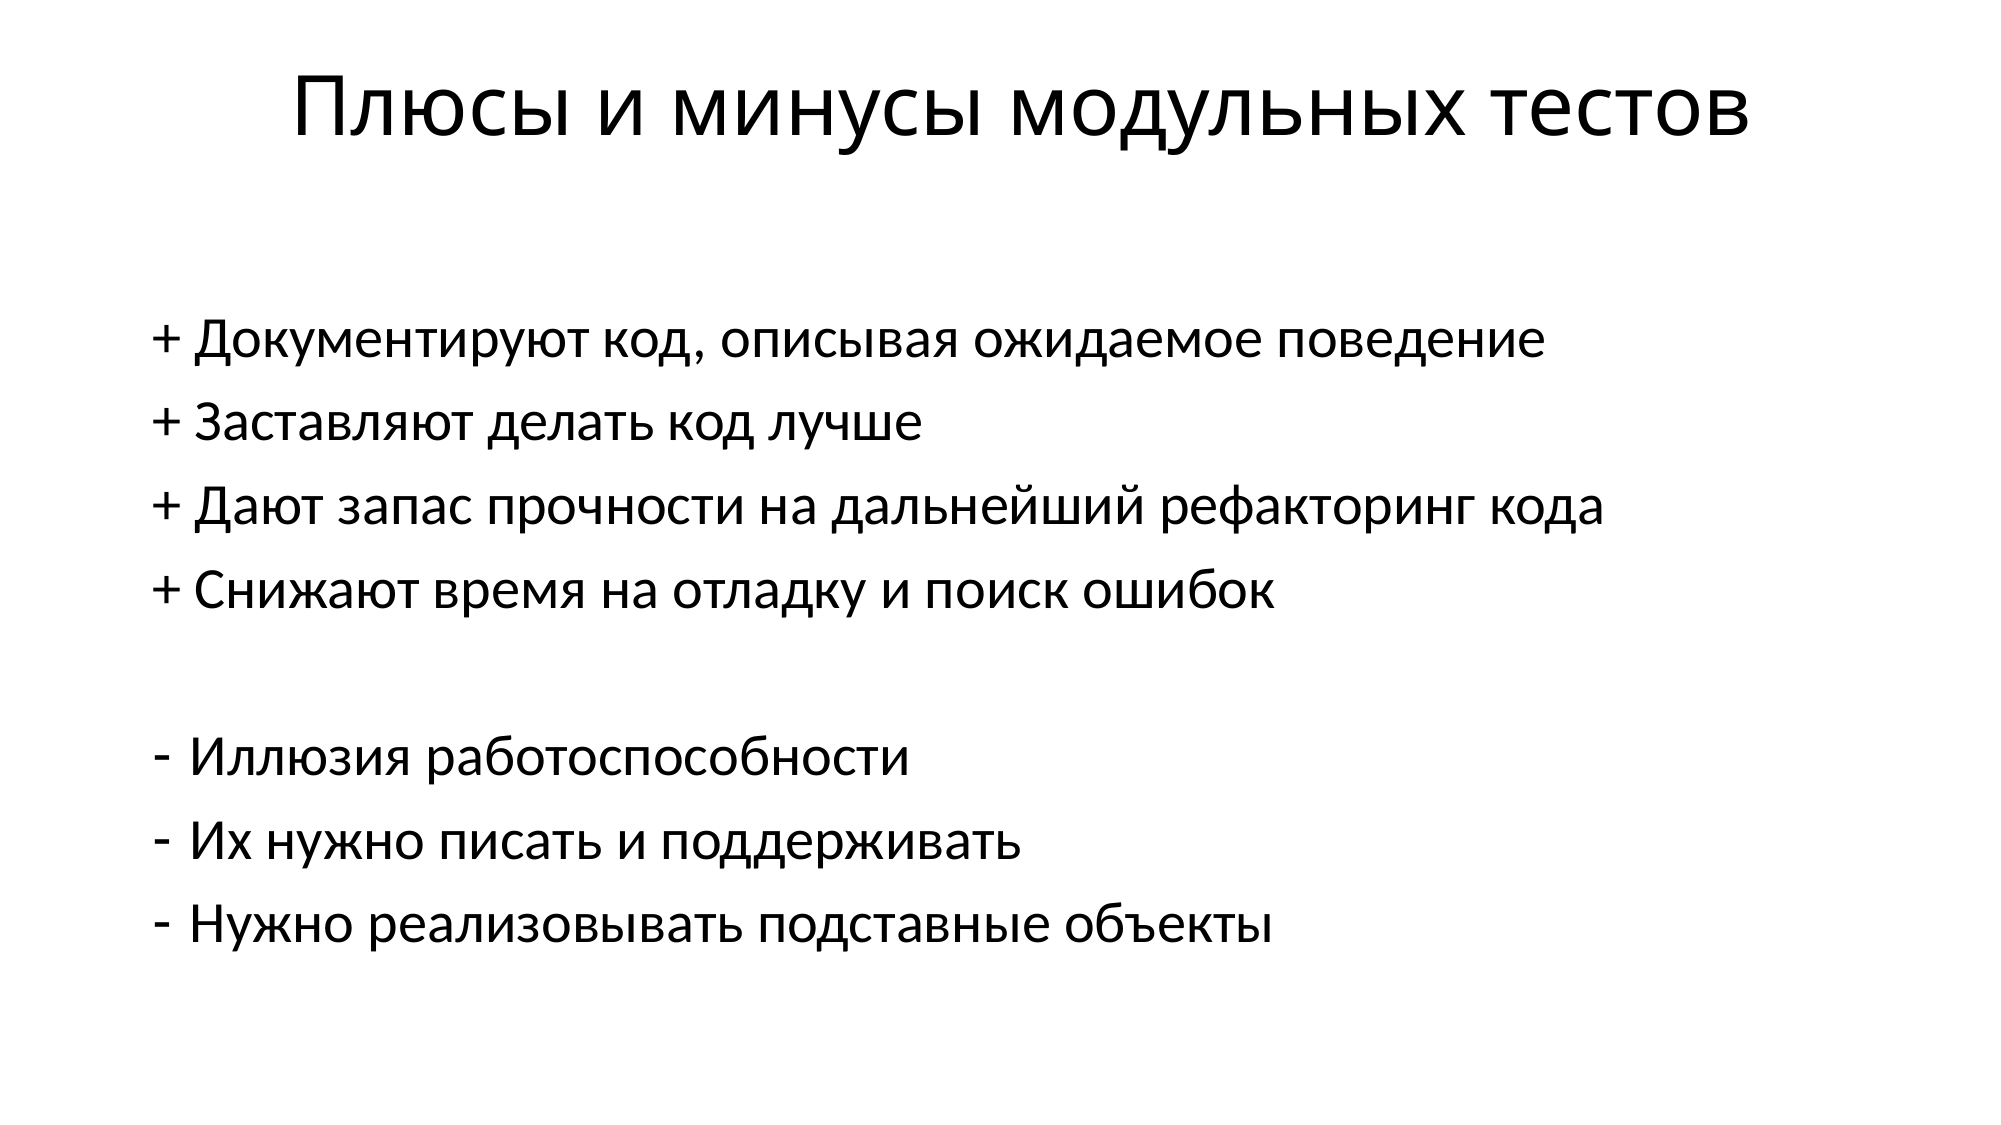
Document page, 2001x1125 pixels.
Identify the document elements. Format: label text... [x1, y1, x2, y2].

list + Документируют код, описывая ожидаемое поведение + Заставляют делать код лучше + Дают запас прочности на дальнейший рефакторинг кода + Снижают время на отладку и поиск ошибок Иллюзия работоспособности Их нужно писать и поддерживать Нужно реализовывать подставные объекты [137, 299, 1863, 1014]
title Плюсы и минусы модульных тестов [275, 0, 2000, 218]
